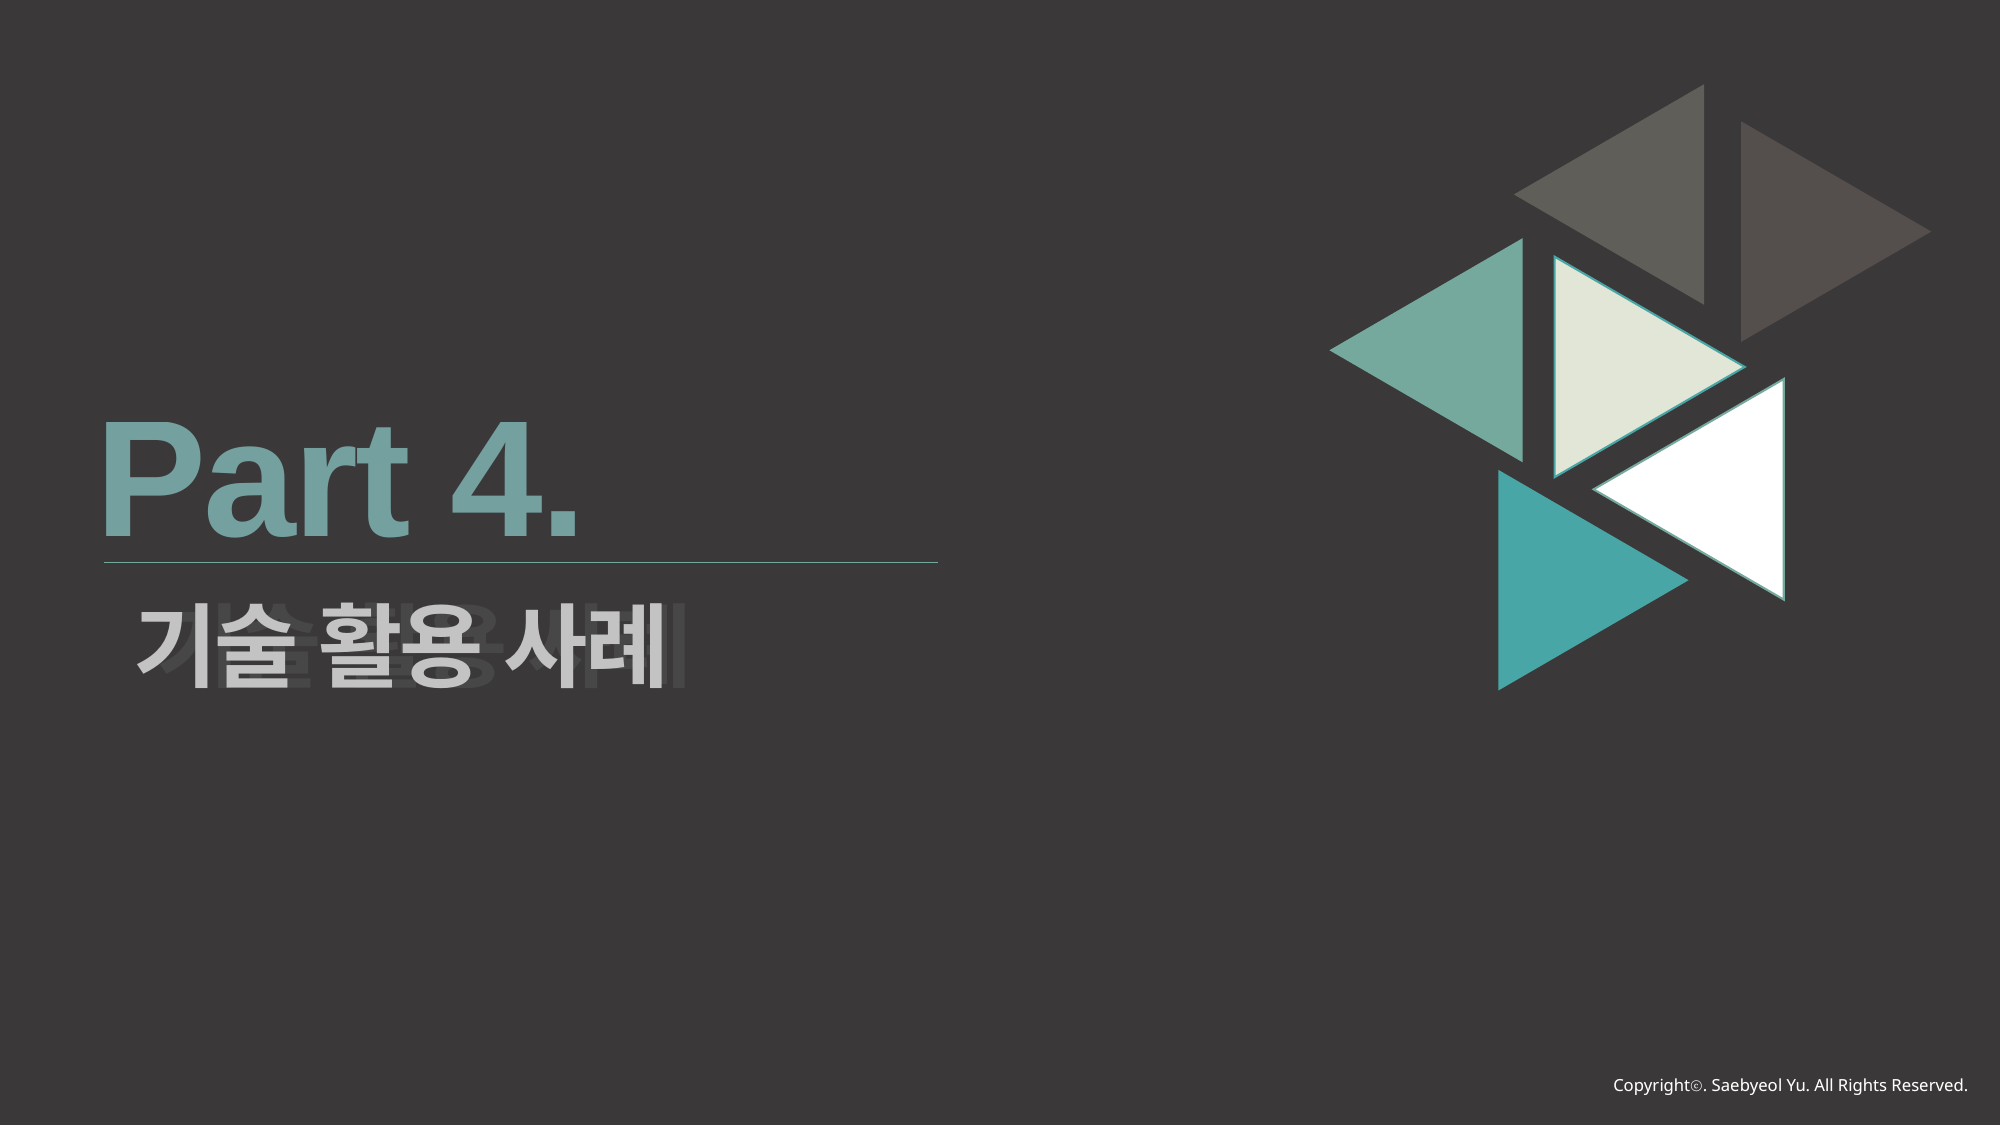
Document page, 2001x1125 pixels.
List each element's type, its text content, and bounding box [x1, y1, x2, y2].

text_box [1331, 84, 1932, 691]
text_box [95, 580, 732, 708]
text_box Part 4. [80, 362, 602, 578]
text_box Copyrightⓒ. Saebyeol Yu. All Rights Reserved. [1598, 1067, 1984, 1102]
